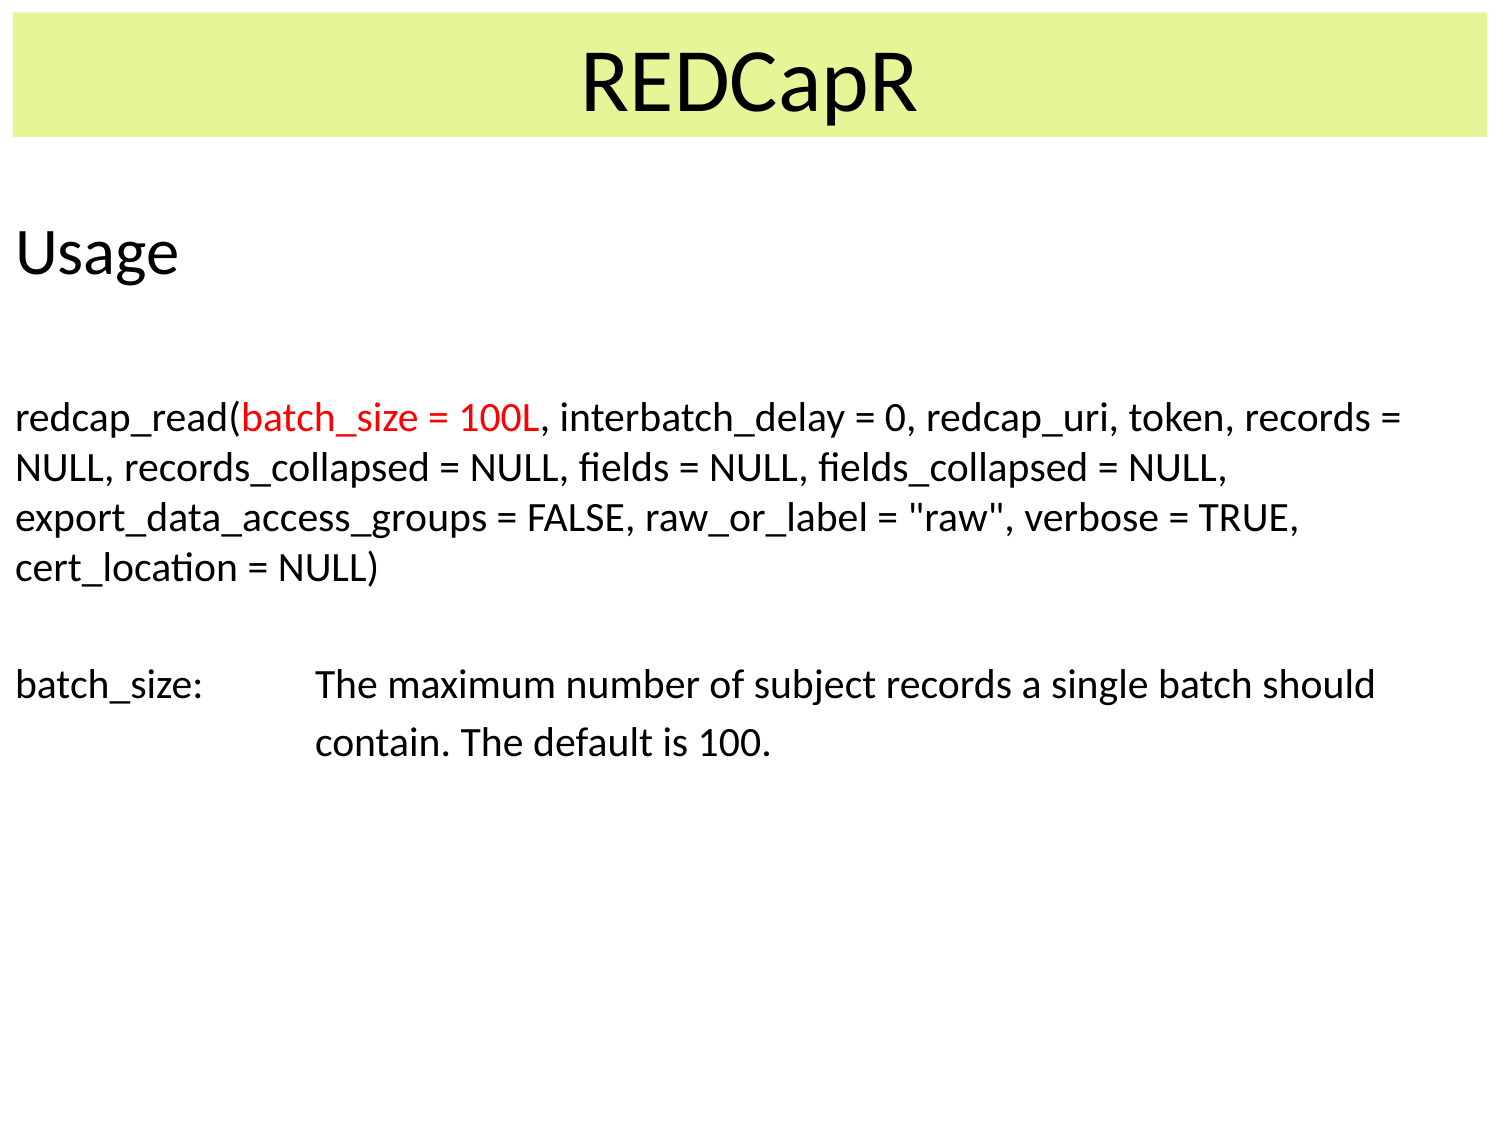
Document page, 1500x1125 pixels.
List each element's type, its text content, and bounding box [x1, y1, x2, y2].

list Usage redcap_read(batch_size = 100L, interbatch_delay = 0, redcap_uri, token, records = NULL, records_collapsed = NULL, fields = NULL, fields_collapsed = NULL, export_data_access_groups = FALSE, raw_or_label = "raw", verbose = TRUE, cert_location = NULL) batch_size: The maximum number of subject records a single batch should contain. The default is 100. [0, 200, 1500, 1125]
text_box REDCapR [12, 12, 1488, 137]
